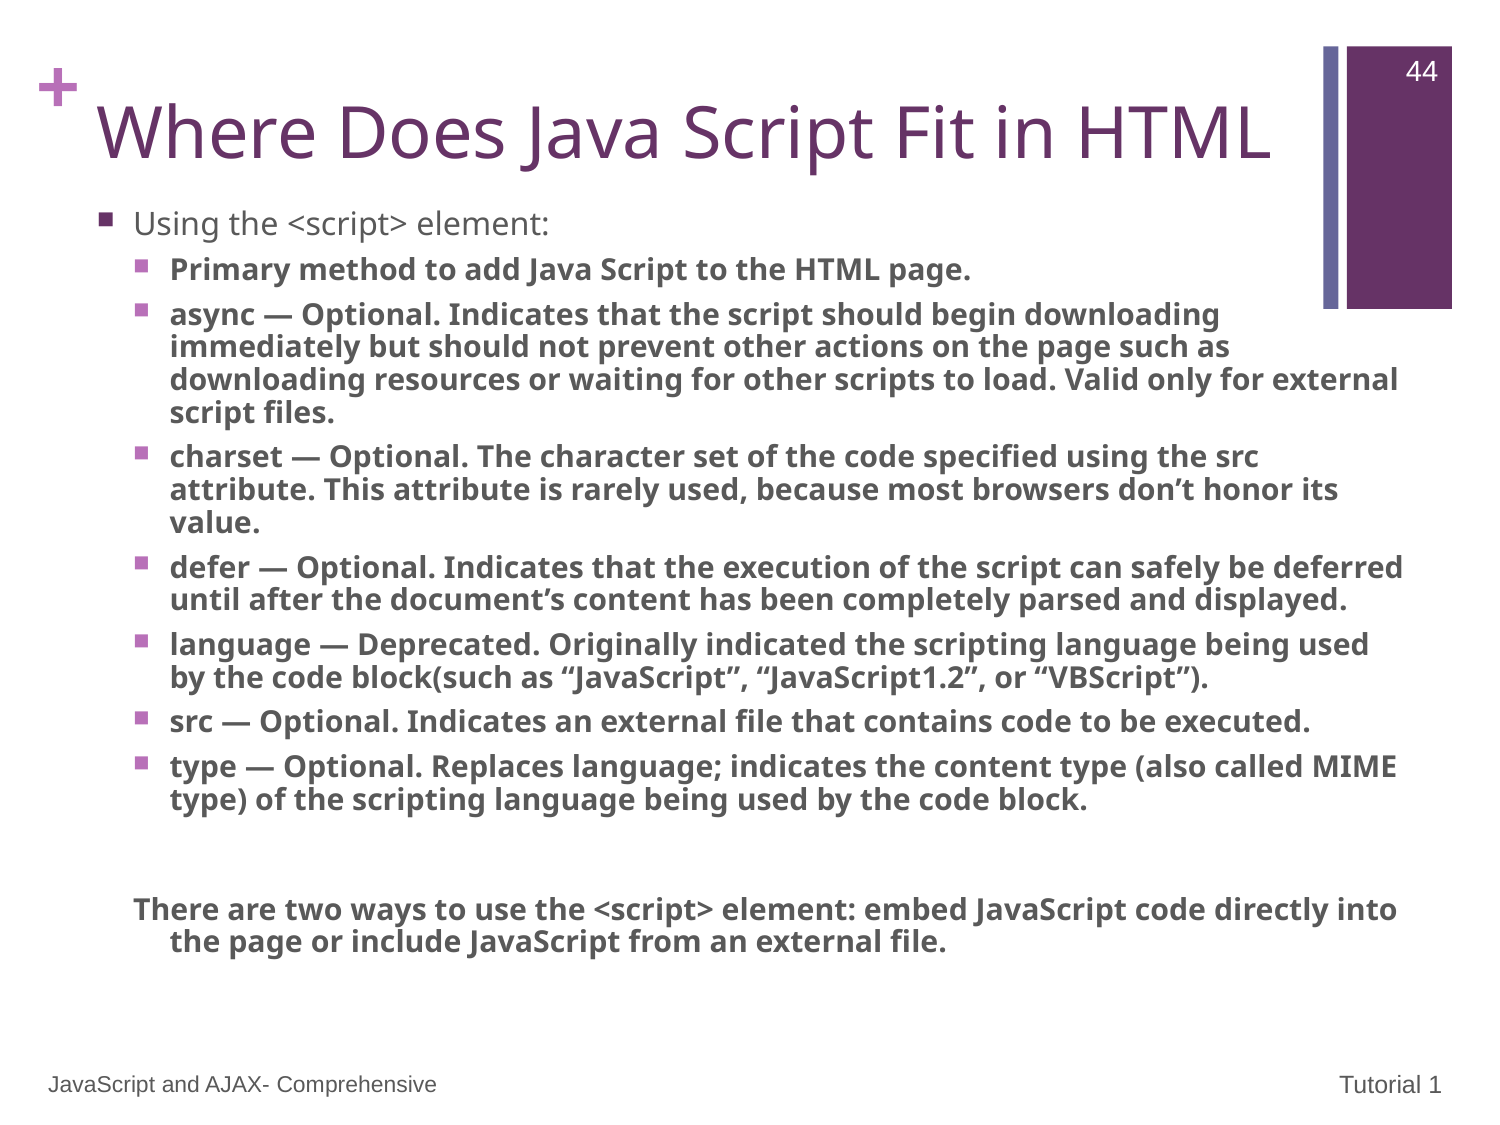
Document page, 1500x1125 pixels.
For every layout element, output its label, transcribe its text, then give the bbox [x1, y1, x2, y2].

slide_number 44 [1362, 39, 1454, 100]
list Using the <script> element: Primary method to add Java Script to the HTML page. async — Optional. Indicates that the script should begin downloading immediately but should not prevent other actions on the page such as downloading resources or waiting for other scripts to load. Valid only for external script files. charset — Optional. The character set of the code specified using the src attribute. This attribute is rarely used, because most browsers don’t honor its value. defer — Optional. Indicates that the execution of the script can safely be deferred until after the document’s content has been completely parsed and displayed. language — Deprecated. Originally indicated the scripting language being used by the code block(such as “JavaScript”, “JavaScript1.2”, or “VBScript”). src — Optional. Indicates an external file that contains code to be executed. type — Optional. Replaces language; indicates the content type (also called MIME type) of the scripting language being used by the code block. There are two ways to use the <script> element: embed JavaScript code directly into the page or include JavaScript from an external file. [81, 200, 1425, 1005]
footer JavaScript and AJAX- Comprehensive [33, 1053, 1038, 1114]
title Where Does Java Script Fit in HTML [81, 79, 1322, 200]
slide_number Tutorial 1 [1114, 1053, 1465, 1114]
